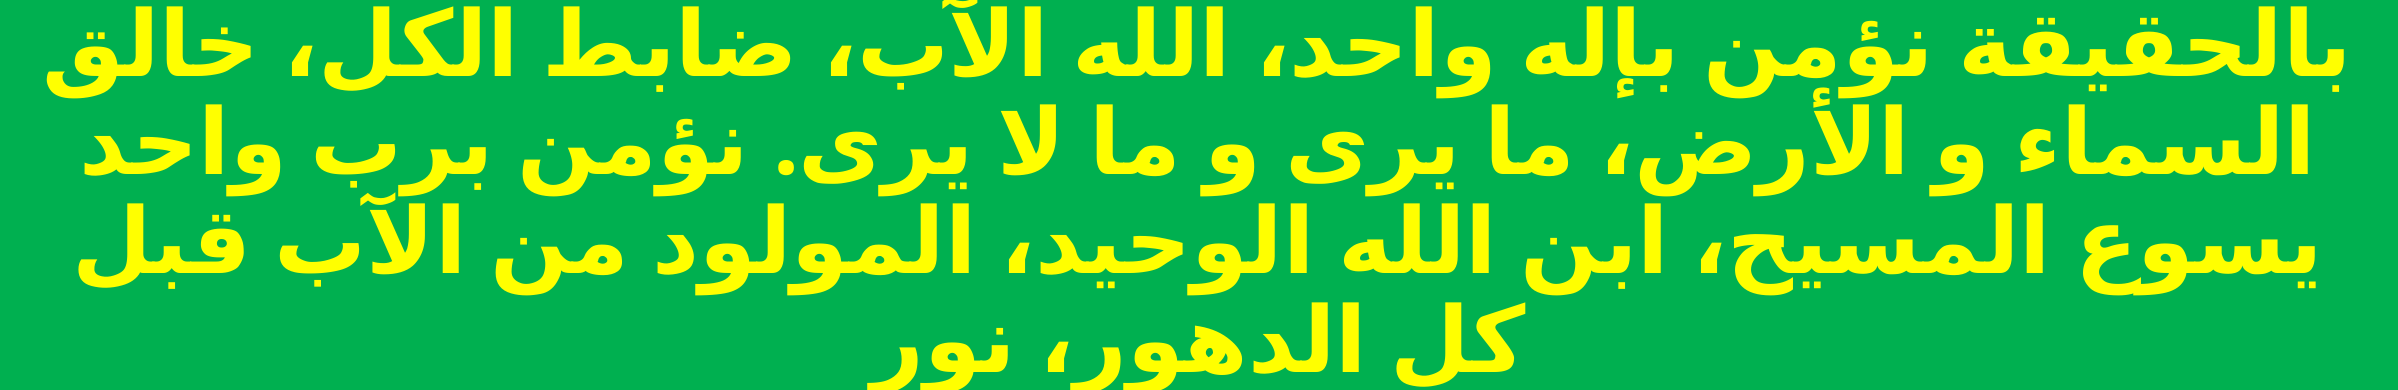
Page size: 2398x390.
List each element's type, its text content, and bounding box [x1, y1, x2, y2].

list بالحقيقة نؤمن بإله واحد، الله الآب، ضابط الكل، خالق السماء و الأرض، ما يرى و ما لا يرى. نؤمن برب واحد يسوع المسيح، ابن الله الوحيد، المولود من الآب قبل كل الدهور، نور [0, 0, 2398, 390]
